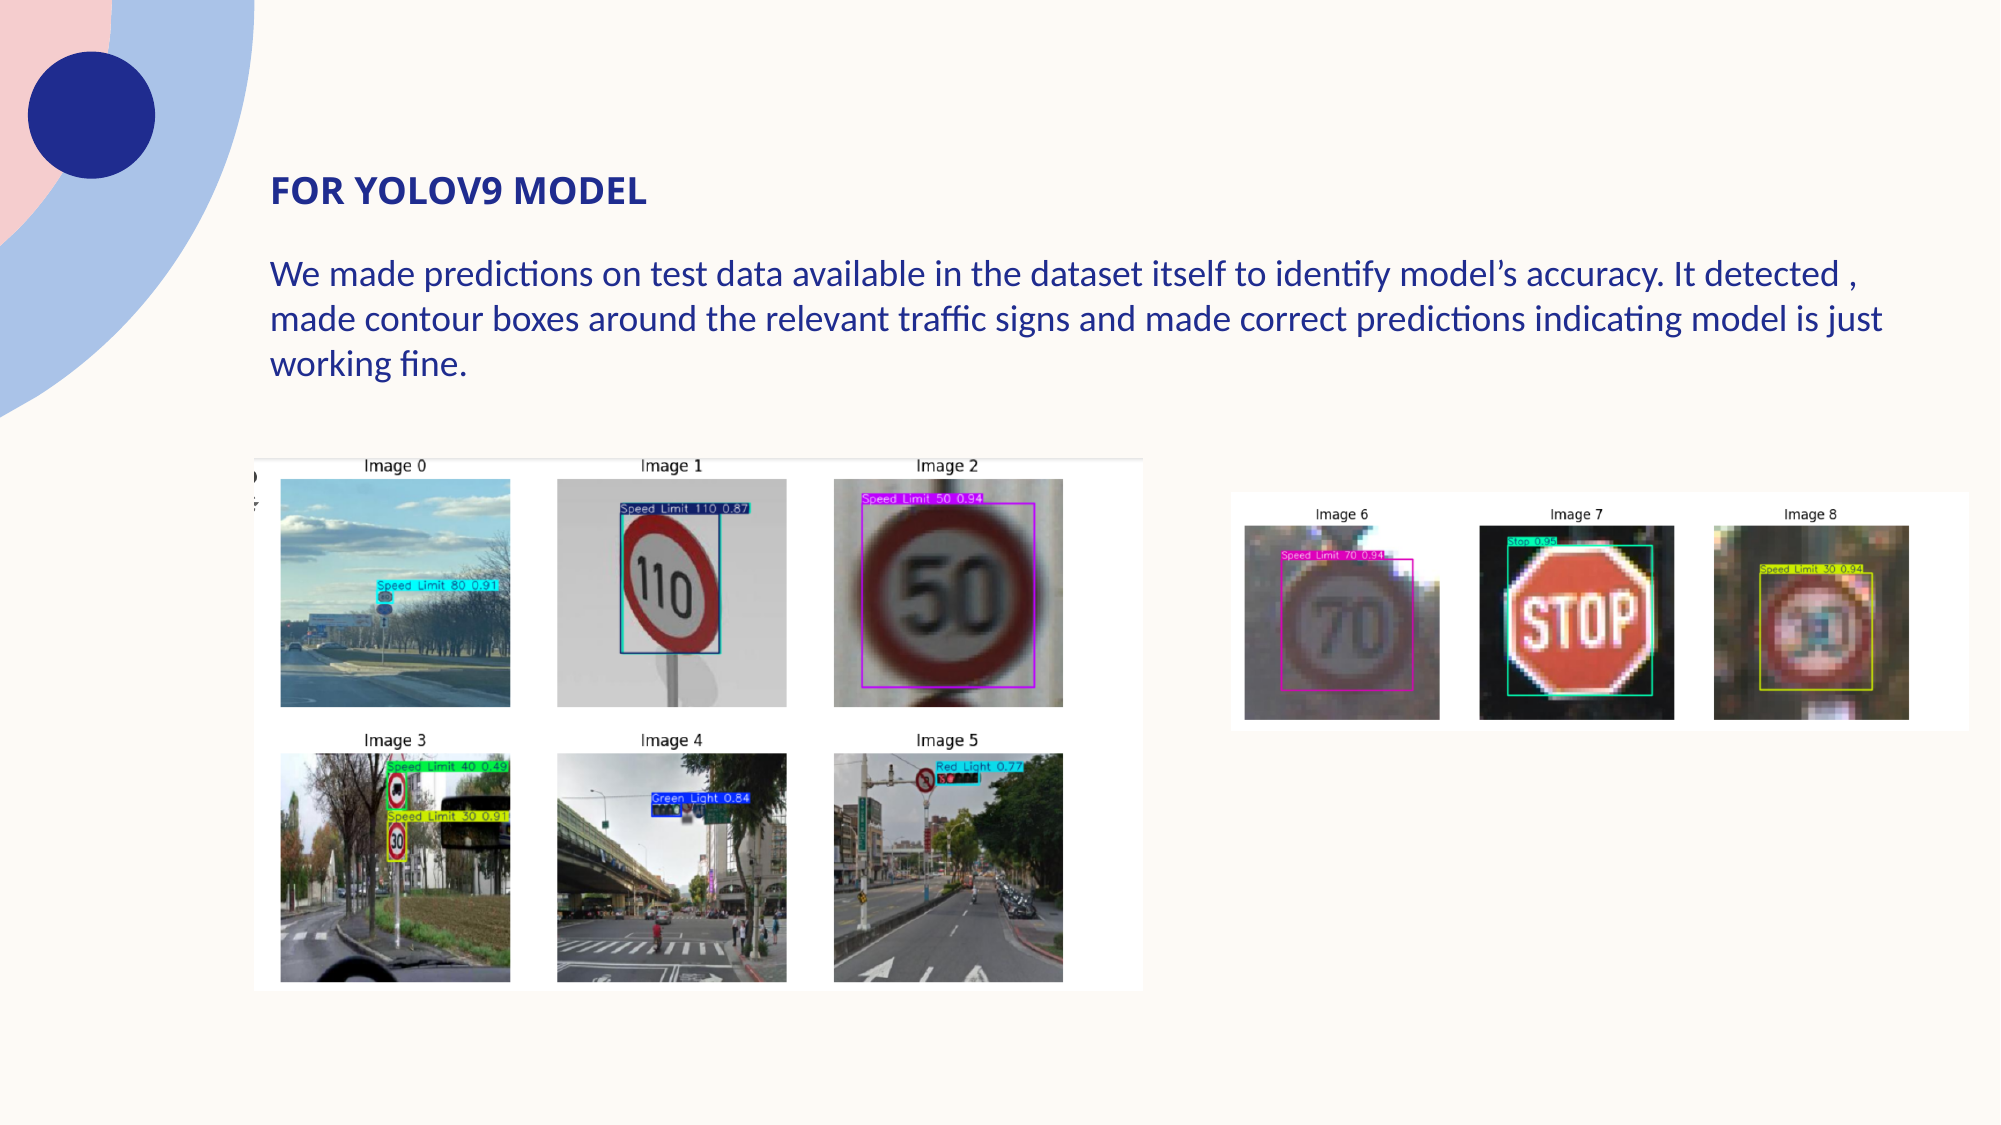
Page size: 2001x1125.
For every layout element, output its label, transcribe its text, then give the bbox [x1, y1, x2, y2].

list We made predictions on test data available in the dataset itself to identify model’s accuracy. It detected , made contour boxes around the relevant traffic signs and made correct predictions indicating model is just working fine. [254, 248, 1925, 395]
picture [1231, 492, 1969, 731]
picture [254, 458, 1143, 991]
title For YOLOV9 model [254, 51, 1876, 213]
